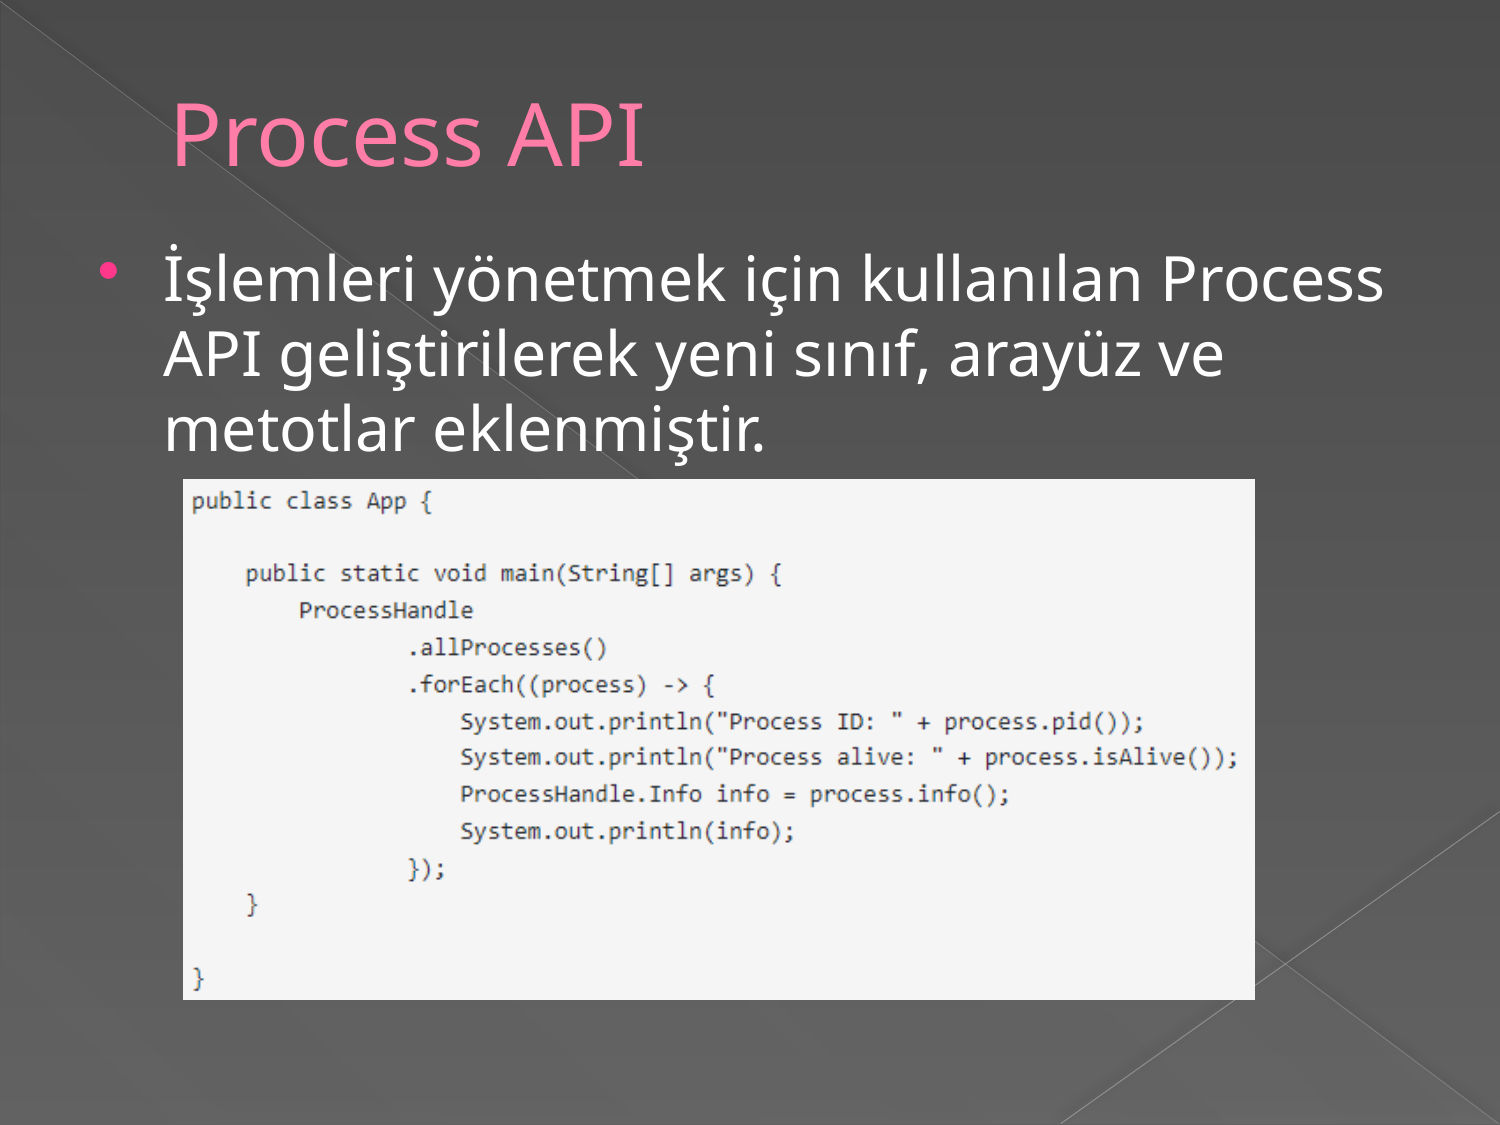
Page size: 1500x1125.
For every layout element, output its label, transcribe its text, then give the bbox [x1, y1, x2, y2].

picture [182, 479, 1255, 1000]
title Process API [75, 43, 1425, 220]
list İşlemleri yönetmek için kullanılan Process API geliştirilerek yeni sınıf, arayüz ve metotlar eklenmiştir. [75, 231, 1425, 1059]
